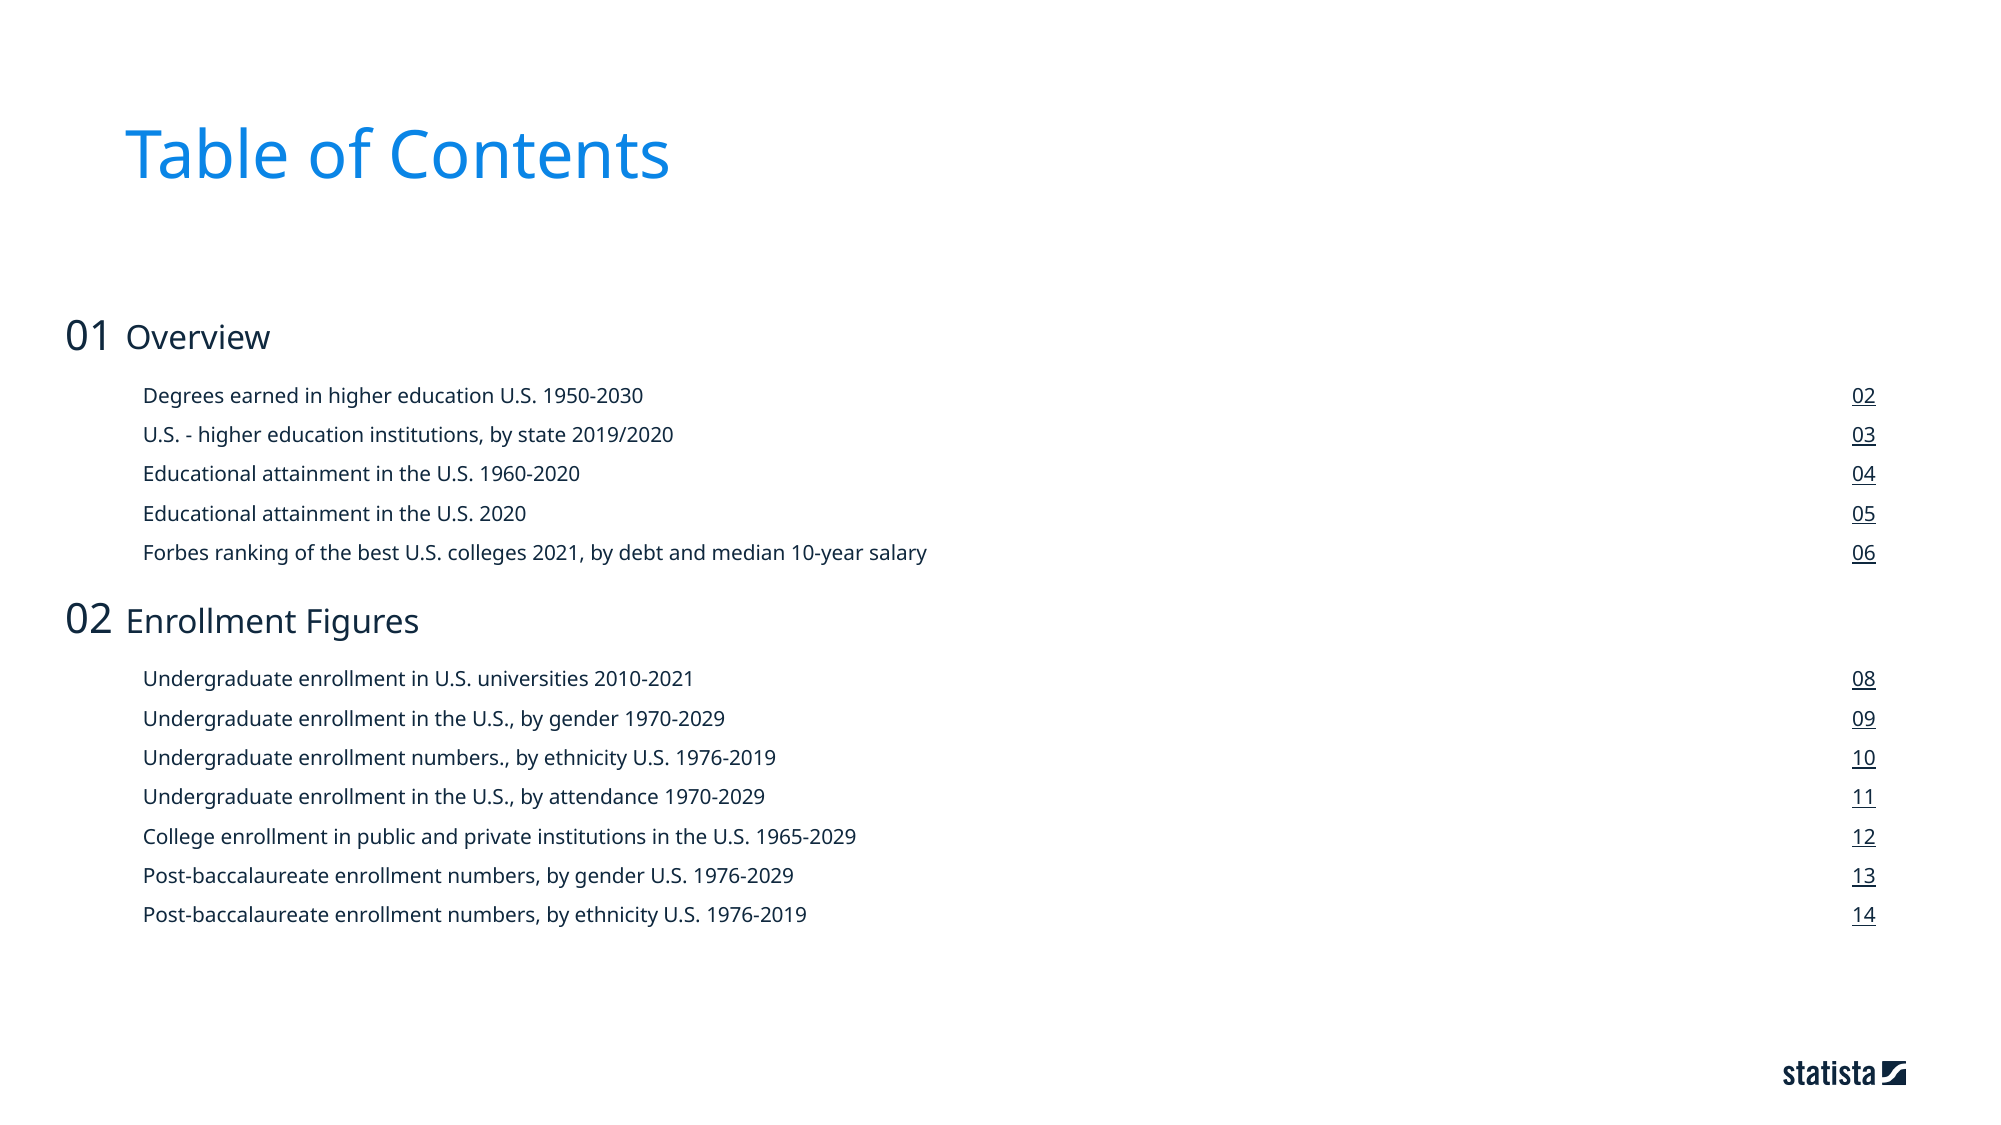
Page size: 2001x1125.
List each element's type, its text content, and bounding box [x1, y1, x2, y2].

text_box Educational attainment in the U.S. 2020 [126, 491, 1892, 530]
text_box Educational attainment in the U.S. 1960-2020 [126, 451, 1892, 491]
text_box U.S. - higher education institutions, by state 2019/2020 [126, 412, 1892, 451]
text_box Degrees earned in higher education U.S. 1950-2030 [126, 373, 1892, 412]
text_box Undergraduate enrollment numbers., by ethnicity U.S. 1976-2019 [126, 735, 1892, 774]
text_box [1781, 1058, 1908, 1088]
text_box Forbes ranking of the best U.S. colleges 2021, by debt and median 10-year salary [126, 530, 1892, 574]
text_box 02 [63, 590, 159, 661]
text_box Post-baccalaureate enrollment numbers, by ethnicity U.S. 1976-2019 [126, 892, 1892, 936]
text_box Undergraduate enrollment in the U.S., by gender 1970-2029 [126, 695, 1892, 735]
text_box Post-baccalaureate enrollment numbers, by gender U.S. 1976-2029 [126, 853, 1892, 892]
text_box College enrollment in public and private institutions in the U.S. 1965-2029 [126, 813, 1892, 853]
text_box Table of Contents [109, 101, 1891, 202]
text_box Undergraduate enrollment in the U.S., by attendance 1970-2029 [126, 774, 1892, 813]
text_box Enrollment Figures [109, 590, 1875, 650]
text_box 01 [63, 307, 159, 378]
text_box Overview [109, 307, 1875, 366]
text_box Undergraduate enrollment in U.S. universities 2010-2021 [126, 656, 1892, 695]
